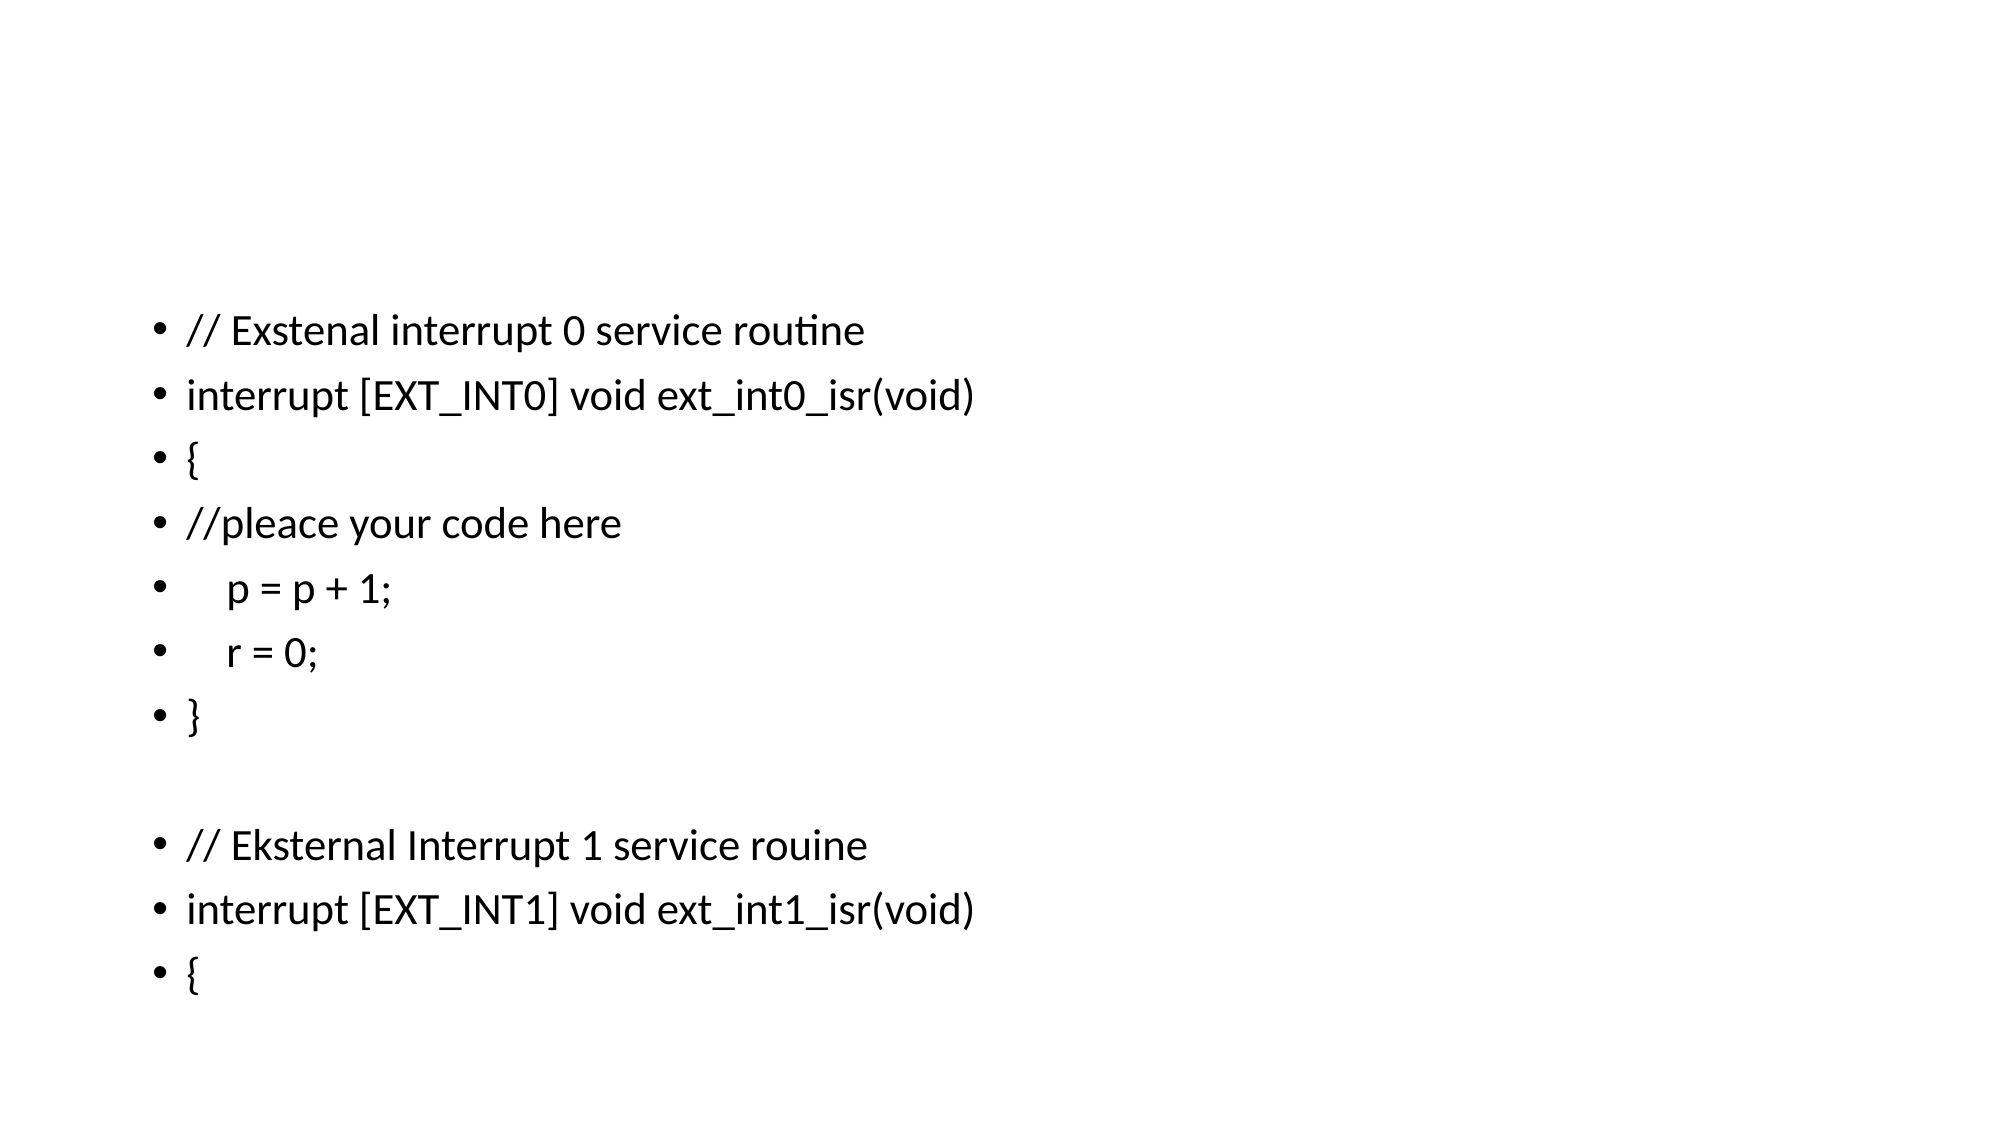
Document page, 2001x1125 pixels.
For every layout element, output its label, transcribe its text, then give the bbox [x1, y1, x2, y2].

list // Exstenal interrupt 0 service routine interrupt [EXT_INT0] void ext_int0_isr(void) { //pleace your code here p = p + 1; r = 0; } // Eksternal Interrupt 1 service rouine interrupt [EXT_INT1] void ext_int1_isr(void) { [137, 299, 1863, 1014]
